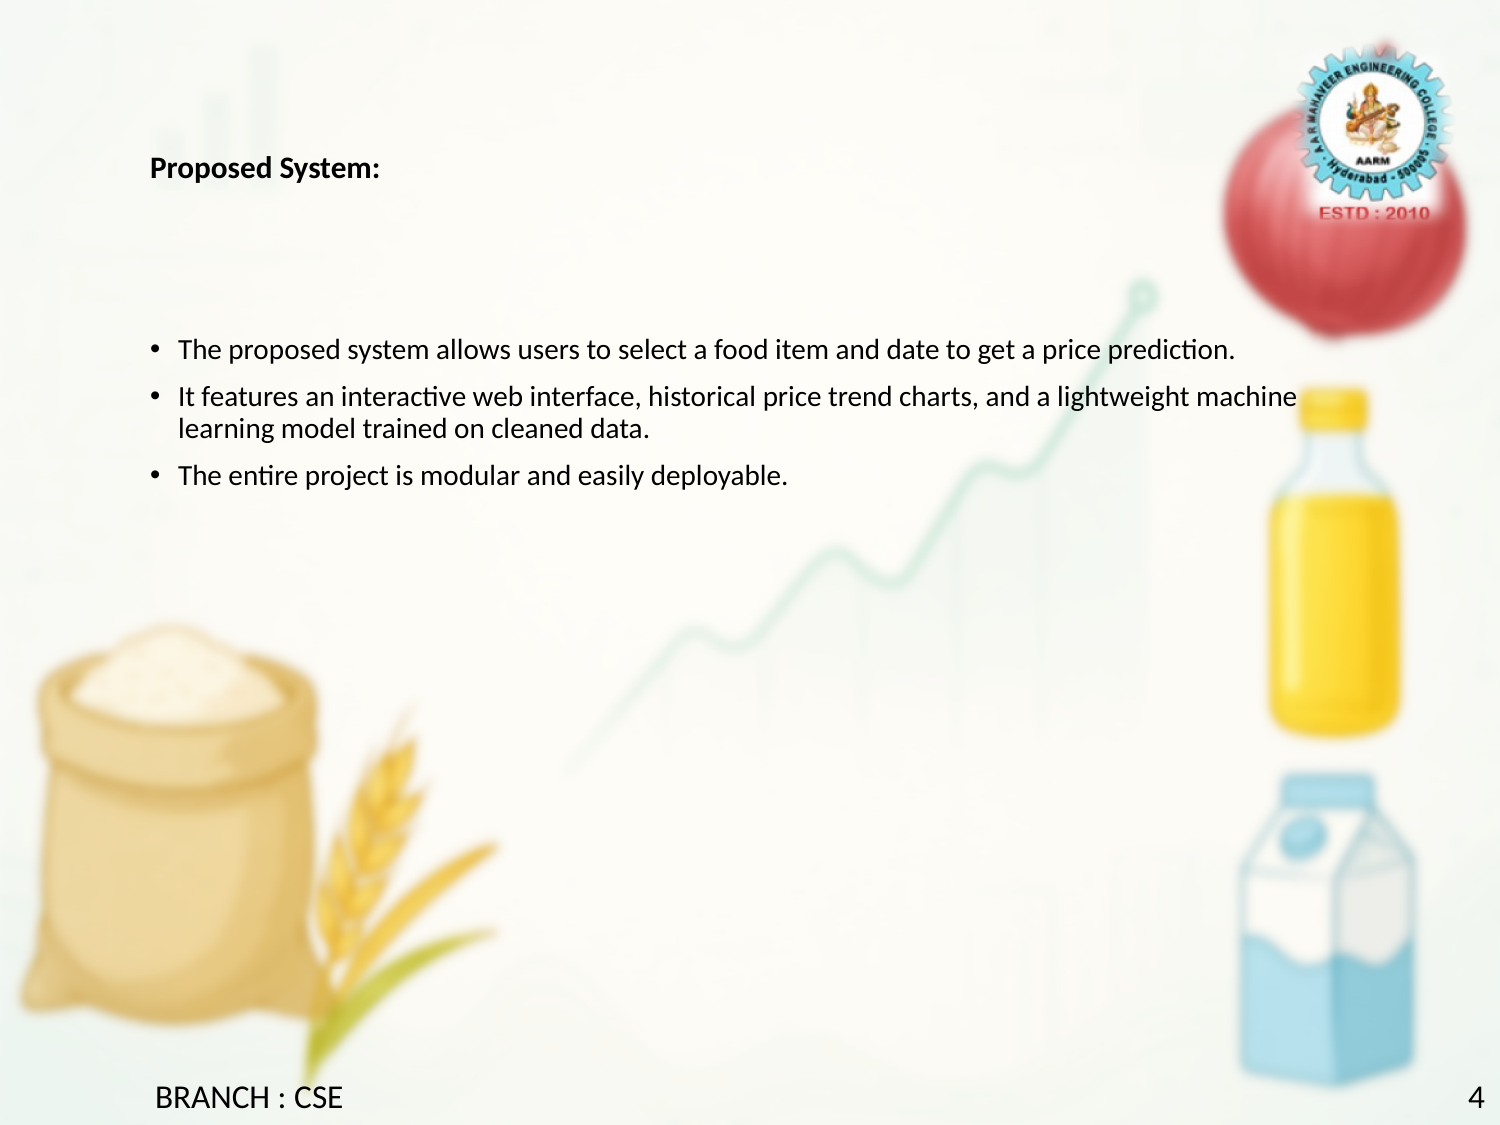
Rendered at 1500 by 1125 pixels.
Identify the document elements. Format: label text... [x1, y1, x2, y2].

slide_number 4 [1162, 1065, 1500, 1125]
list The proposed system allows users to select a food item and date to get a price prediction. It features an interactive web interface, historical price trend charts, and a lightweight machine learning model trained on cleaned data. The entire project is modular and easily deployable. [135, 326, 1373, 987]
title Proposed System: [135, 68, 1373, 307]
picture [0, 0, 1500, 1125]
footer BRANCH : CSE [0, 1065, 507, 1125]
